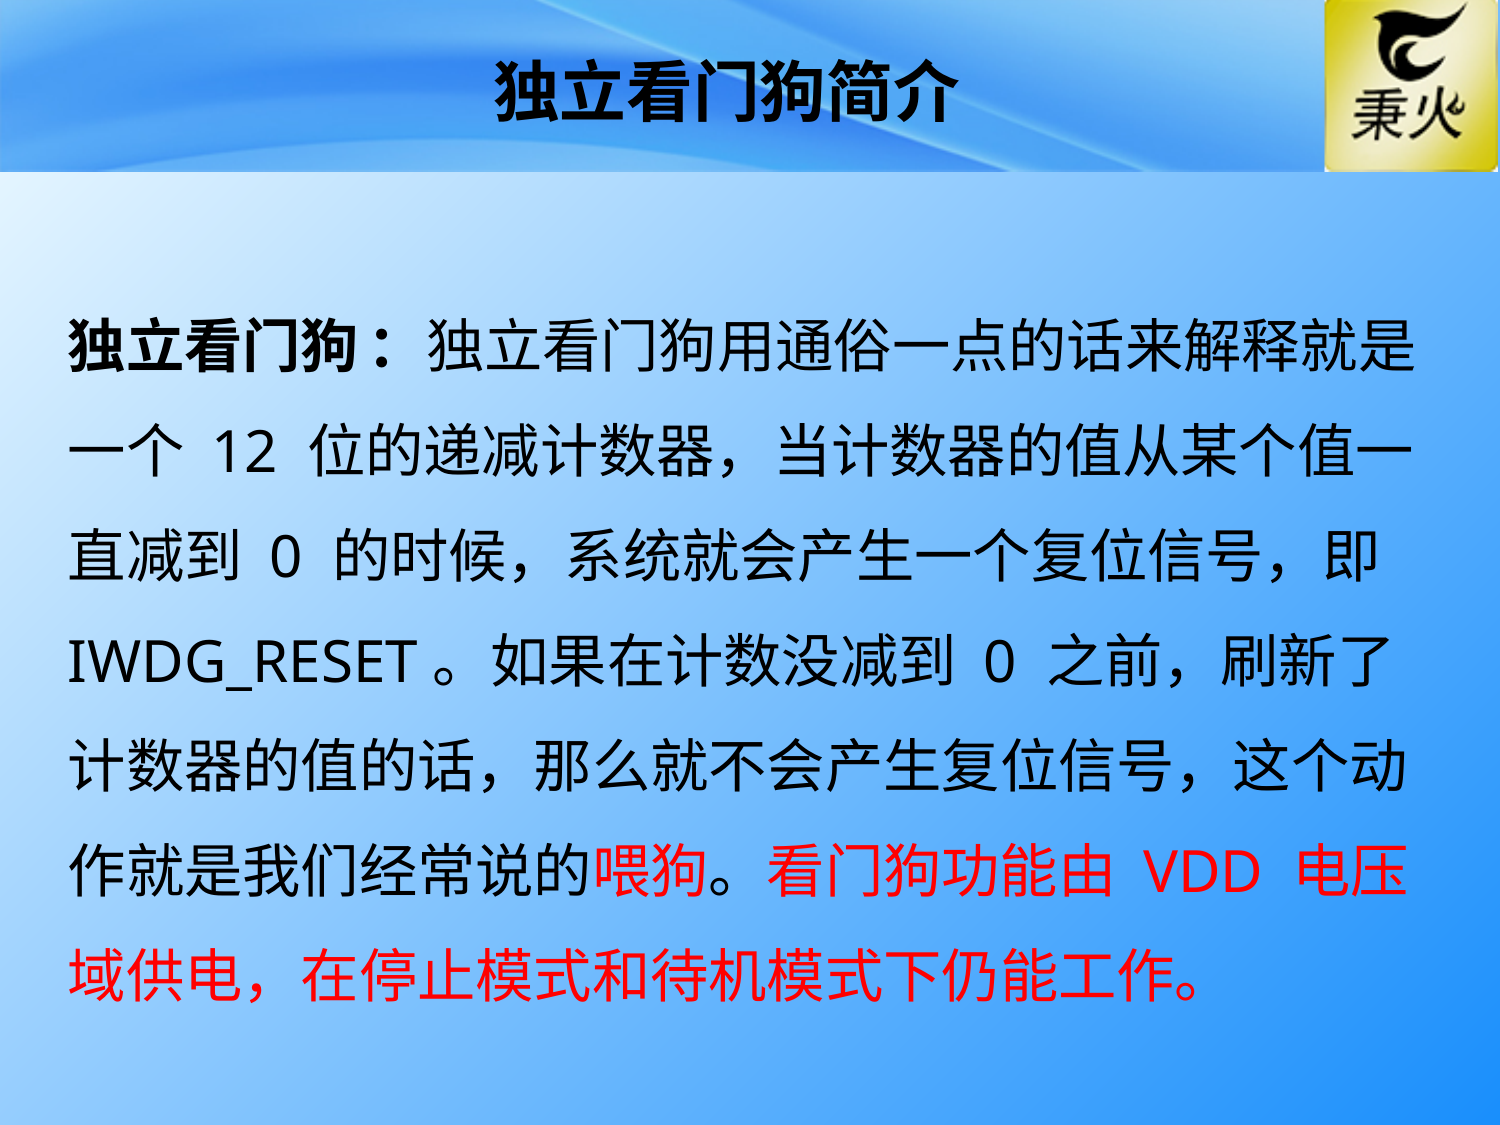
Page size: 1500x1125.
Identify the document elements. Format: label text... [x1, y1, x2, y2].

picture [0, 0, 1498, 172]
text_box 独立看门狗 ：独立看门狗用通俗一点的话来解释就是一个 12 位的递减计数器，当计数器的值从某个值一直减到 0 的时候，系统就会产生一个复位信号，即 IWDG_RESET。如果在计数没减到 0 之前，刷新了计数器的值的话，那么就不会产生复位信号，这个动作就是我们经常说的喂狗。看门狗功能由 VDD 电压域供电，在停止模式和待机模式下仍能工作。 [53, 267, 1447, 1017]
